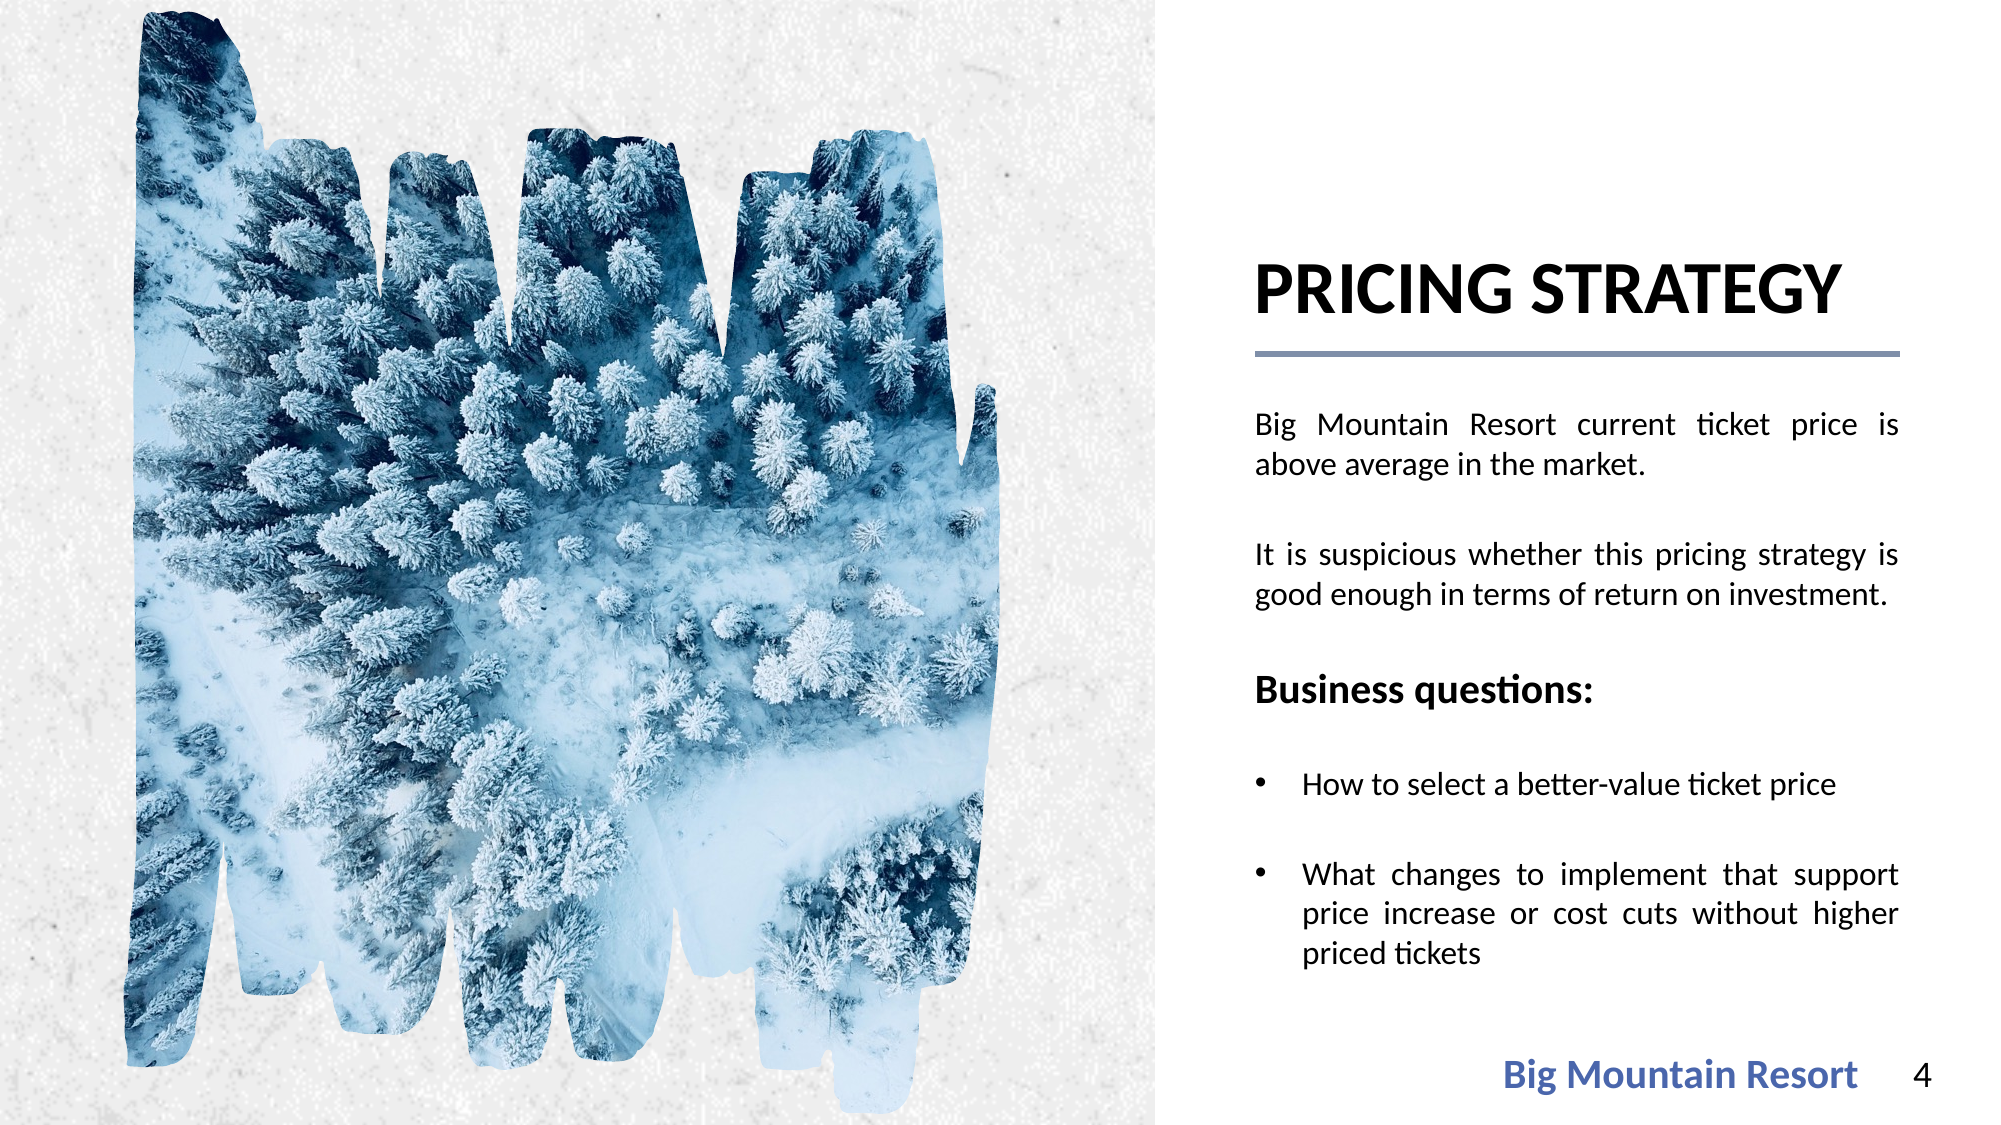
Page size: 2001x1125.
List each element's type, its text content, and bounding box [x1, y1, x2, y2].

title Pricing strategy [1255, 75, 1901, 338]
picture [0, 0, 1155, 1125]
list Big Mountain Resort current ticket price is above average in the market. It is suspicious whether this pricing strategy is good enough in terms of return on investment. Business questions: How to select a better-value ticket price What changes to implement that support price increase or cost cuts without higher priced tickets [1255, 394, 1901, 996]
slide_number 4 [1496, 1042, 1947, 1103]
